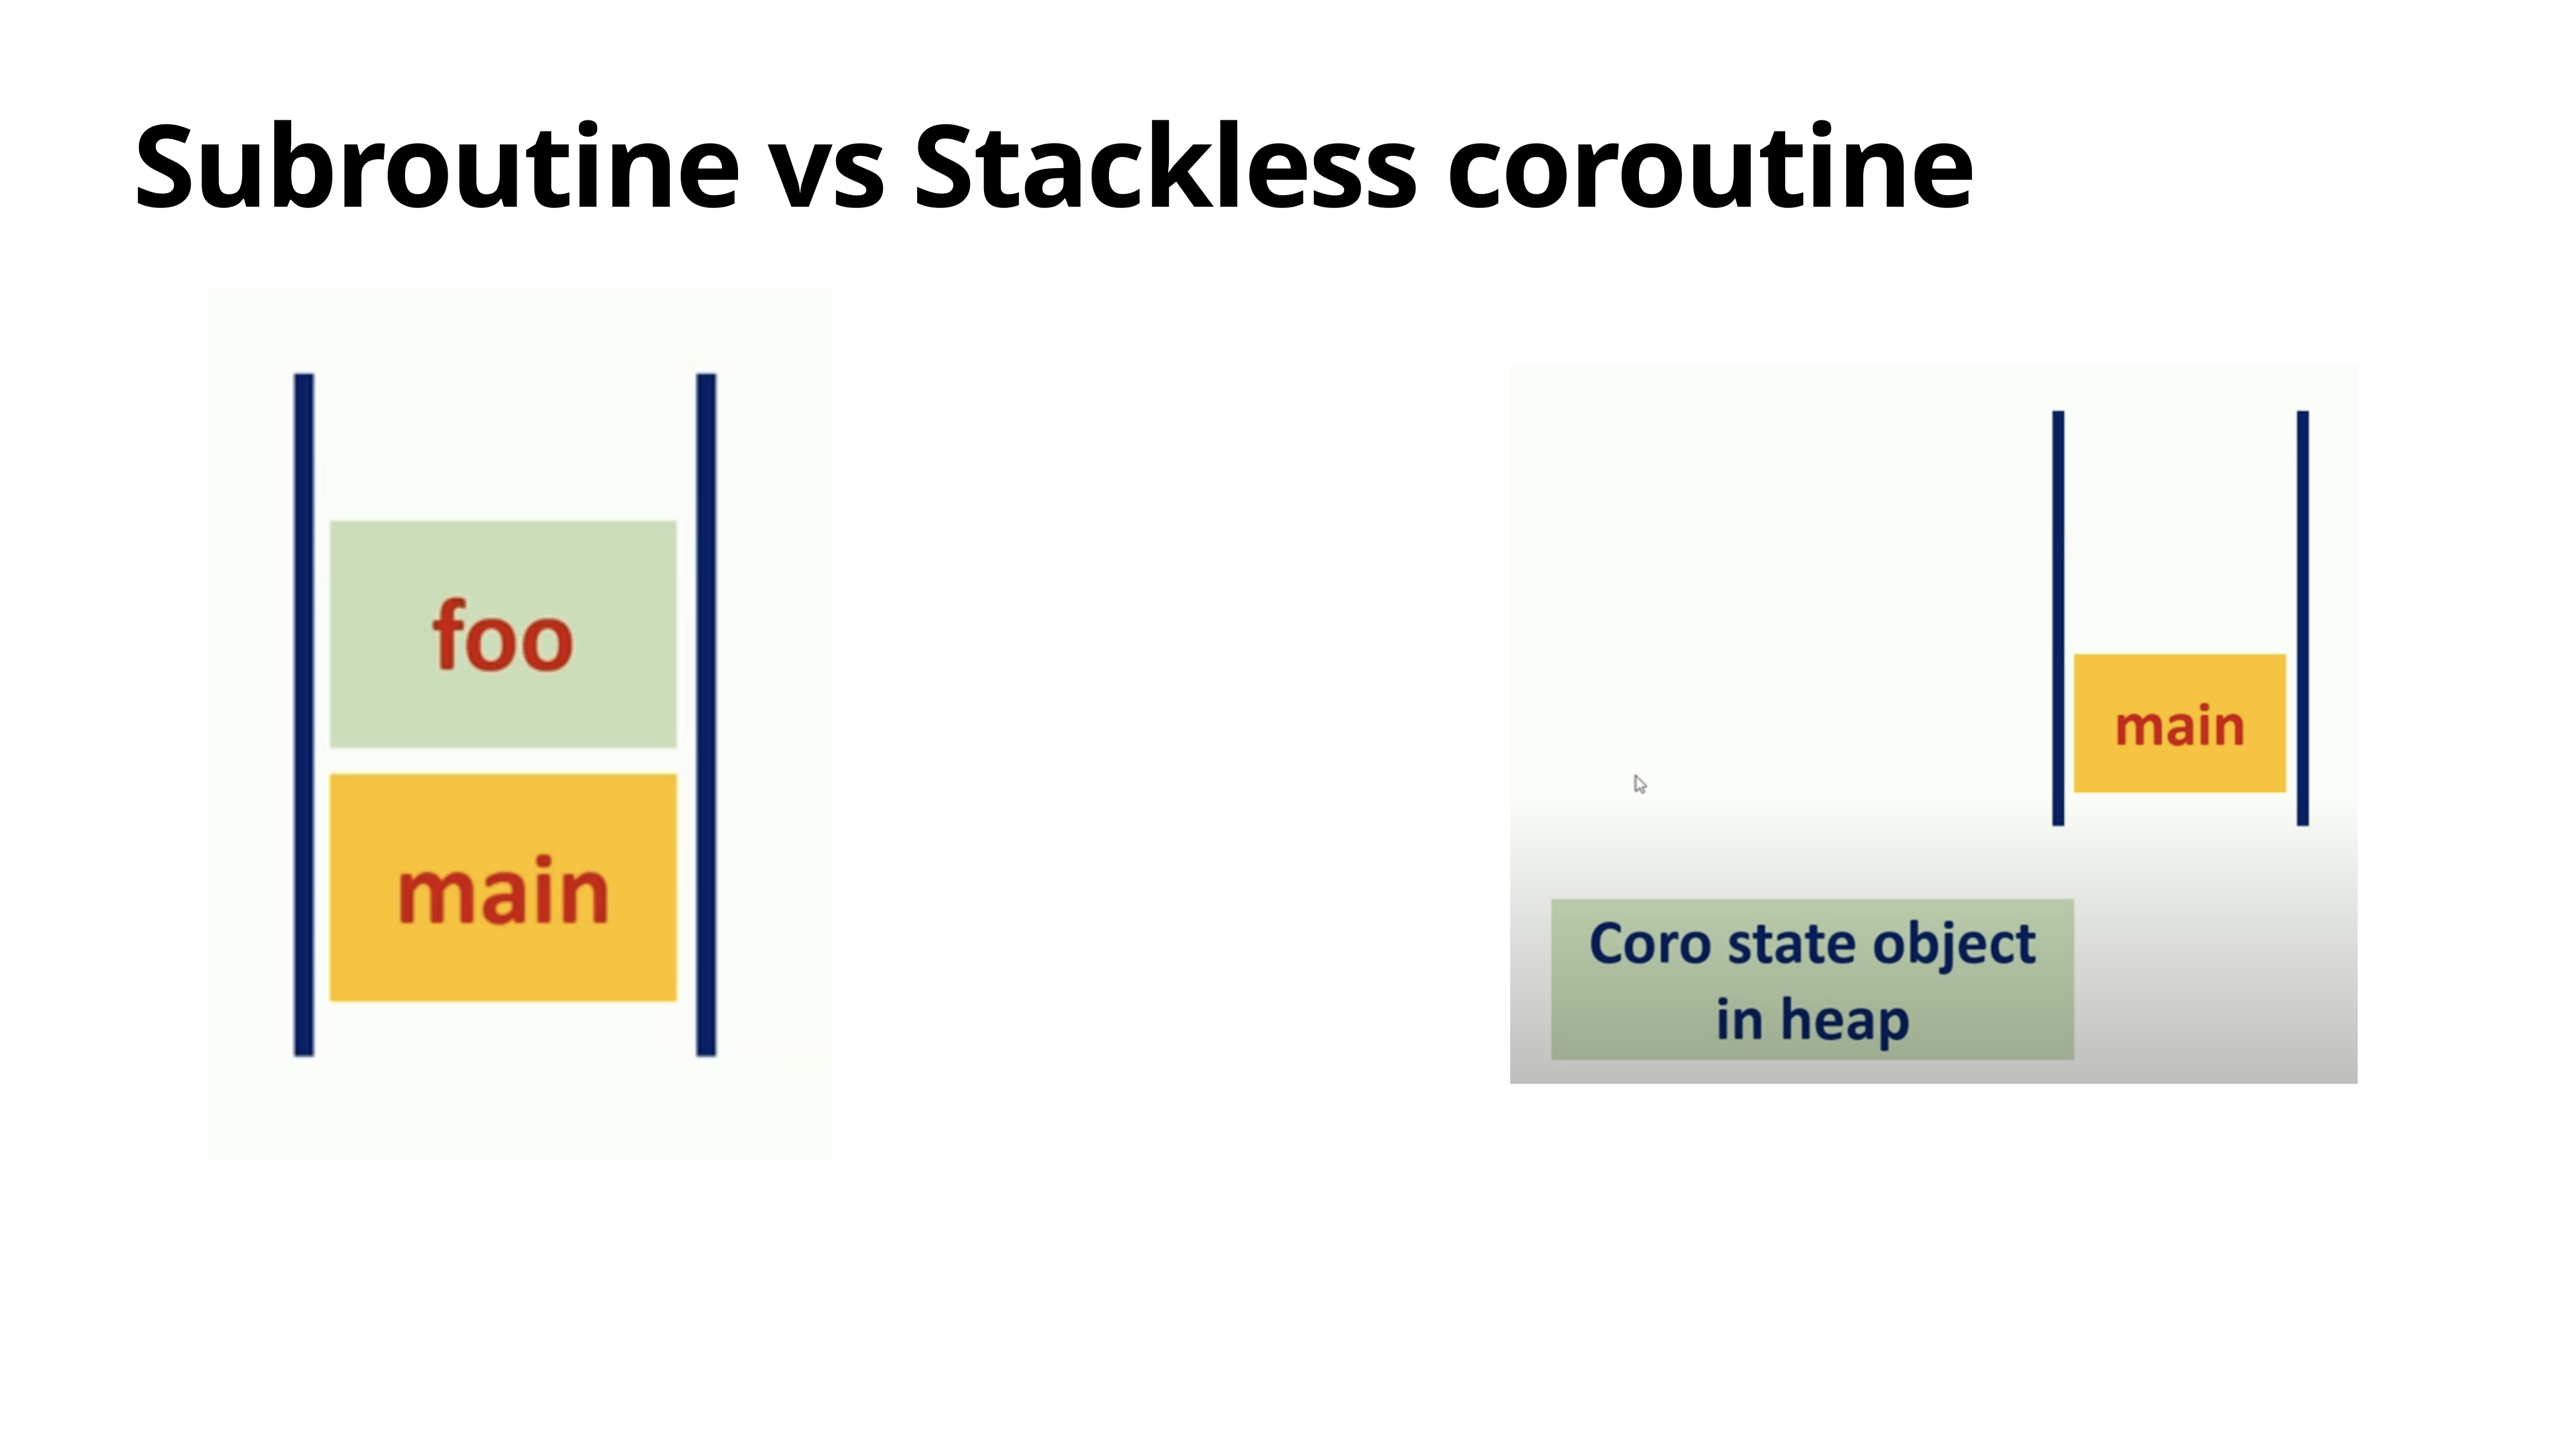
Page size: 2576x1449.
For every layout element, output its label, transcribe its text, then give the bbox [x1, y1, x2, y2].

picture [1510, 365, 2358, 1084]
picture [207, 288, 831, 1161]
title Subroutine vs Stackless coroutine [127, 113, 2449, 266]
